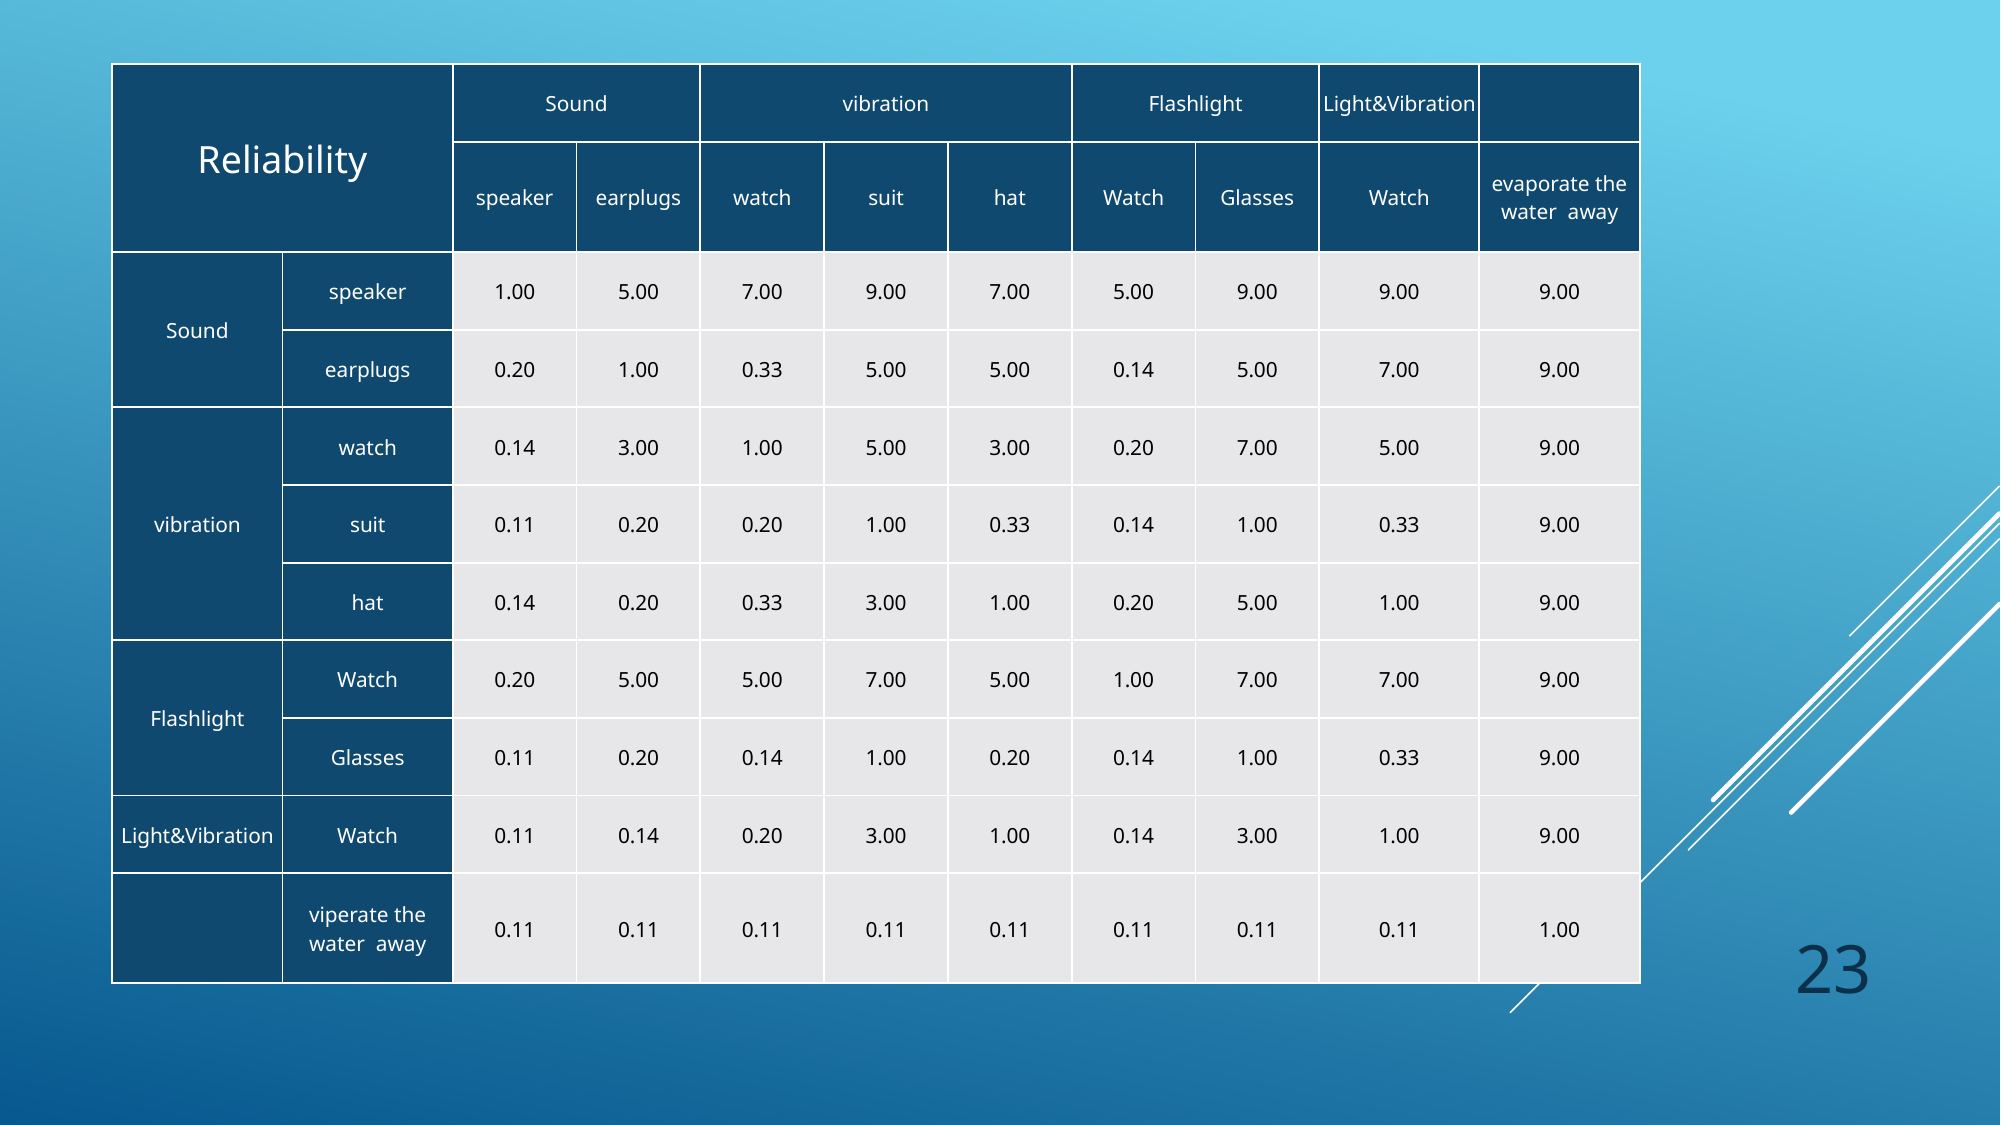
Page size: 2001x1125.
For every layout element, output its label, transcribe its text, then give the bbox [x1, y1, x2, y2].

table_cell 7.00 [1196, 408, 1318, 484]
table_cell 0.20 [577, 719, 699, 795]
table_cell 1.00 [1480, 874, 1639, 982]
table_cell 5.00 [577, 641, 699, 717]
table_cell suit [283, 486, 452, 562]
table_cell 1.00 [1320, 796, 1478, 872]
table_cell 0.14 [454, 408, 576, 484]
table_cell 5.00 [949, 331, 1071, 406]
table_cell Light&Vibration [113, 796, 282, 872]
table_cell Watch [283, 796, 452, 872]
table_cell 0.20 [949, 719, 1071, 795]
table_cell evaporate the water away [1480, 143, 1639, 251]
table_cell 0.20 [577, 564, 699, 639]
table_cell 0.20 [454, 331, 576, 406]
table_cell 0.11 [454, 874, 576, 982]
table_cell 0.11 [1196, 874, 1318, 982]
table_cell 3.00 [825, 796, 947, 872]
table_header [1480, 65, 1639, 141]
table_header Light&Vibration [1320, 65, 1478, 141]
table_cell 3.00 [577, 408, 699, 484]
table_cell 3.00 [949, 408, 1071, 484]
table_cell 7.00 [1196, 641, 1318, 717]
table_cell 7.00 [1320, 331, 1478, 406]
table_cell 0.14 [1073, 486, 1195, 562]
table_cell 7.00 [1320, 641, 1478, 717]
table_cell Watch [1073, 143, 1195, 251]
table_cell 0.33 [949, 486, 1071, 562]
table_cell 0.33 [1320, 719, 1478, 795]
table_cell 9.00 [1480, 408, 1639, 484]
table_cell 1.00 [1196, 486, 1318, 562]
table_cell vibration [113, 408, 282, 639]
table_cell 0.20 [701, 486, 823, 562]
table_cell 5.00 [825, 408, 947, 484]
table_cell 0.11 [701, 874, 823, 982]
table_cell 0.14 [577, 796, 699, 872]
table_cell 0.14 [1073, 719, 1195, 795]
table_cell earplugs [283, 331, 452, 406]
table_cell 9.00 [1480, 486, 1639, 562]
table_cell Watch [283, 641, 452, 717]
table_cell 0.11 [1073, 874, 1195, 982]
table_header Flashlight [1073, 65, 1318, 141]
table_cell Flashlight [113, 641, 282, 795]
table_cell 1.00 [701, 408, 823, 484]
table_cell 0.11 [1320, 874, 1478, 982]
table_header Sound [454, 65, 699, 141]
table_cell 9.00 [1480, 796, 1639, 872]
table_cell 0.11 [454, 719, 576, 795]
table_cell 0.20 [577, 486, 699, 562]
table_cell 1.00 [825, 719, 947, 795]
table_cell 1.00 [825, 486, 947, 562]
table_cell watch [701, 143, 823, 251]
table_cell 9.00 [1480, 564, 1639, 639]
table_cell 7.00 [949, 253, 1071, 329]
table_cell 1.00 [1073, 641, 1195, 717]
table_cell 9.00 [825, 253, 947, 329]
table_header Reliability [113, 65, 452, 251]
table_cell Watch [1320, 143, 1478, 251]
table_cell 1.00 [454, 253, 576, 329]
table_cell 0.20 [1073, 564, 1195, 639]
table_cell 9.00 [1480, 641, 1639, 717]
table_cell 9.00 [1480, 719, 1639, 795]
table_cell 0.11 [454, 486, 576, 562]
table_cell speaker [454, 143, 576, 251]
table_cell 5.00 [1196, 564, 1318, 639]
table_cell 0.20 [701, 796, 823, 872]
table_cell 1.00 [949, 564, 1071, 639]
table_cell viperate the water away [283, 874, 452, 982]
table_cell 0.33 [1320, 486, 1478, 562]
table_cell 0.11 [825, 874, 947, 982]
table_cell Glasses [283, 719, 452, 795]
table_cell 7.00 [825, 641, 947, 717]
table_cell 0.33 [701, 564, 823, 639]
table_cell 3.00 [1196, 796, 1318, 872]
table_cell 3.00 [825, 564, 947, 639]
table_cell speaker [283, 253, 452, 329]
slide_number 23 [1700, 915, 1888, 1025]
table_cell hat [949, 143, 1071, 251]
table_cell Glasses [1196, 143, 1318, 251]
table_cell 9.00 [1320, 253, 1478, 329]
table_cell 5.00 [949, 641, 1071, 717]
table_cell 7.00 [701, 253, 823, 329]
table_cell 5.00 [825, 331, 947, 406]
table_cell 0.33 [701, 331, 823, 406]
table_header vibration [701, 65, 1071, 141]
table_cell 0.14 [1073, 331, 1195, 406]
table_cell 0.11 [454, 796, 576, 872]
table_cell 0.14 [1073, 796, 1195, 872]
table_cell 0.20 [454, 641, 576, 717]
table_cell 5.00 [1196, 331, 1318, 406]
table_cell suit [825, 143, 947, 251]
table_cell 5.00 [1320, 408, 1478, 484]
table_cell 1.00 [577, 331, 699, 406]
table_cell 5.00 [1073, 253, 1195, 329]
table_cell 0.11 [577, 874, 699, 982]
table_cell 0.14 [454, 564, 576, 639]
table_cell [113, 874, 282, 982]
table_cell 1.00 [1320, 564, 1478, 639]
table_cell 5.00 [577, 253, 699, 329]
table_cell watch [283, 408, 452, 484]
table_cell 0.14 [701, 719, 823, 795]
table_cell 1.00 [1196, 719, 1318, 795]
table_cell 9.00 [1480, 331, 1639, 406]
table_cell 0.11 [949, 874, 1071, 982]
table_cell earplugs [577, 143, 699, 251]
table_cell hat [283, 564, 452, 639]
table_cell Sound [113, 253, 282, 406]
table_cell 9.00 [1480, 253, 1639, 329]
table_cell 0.20 [1073, 408, 1195, 484]
table_cell 9.00 [1196, 253, 1318, 329]
table_cell 5.00 [701, 641, 823, 717]
table_cell 1.00 [949, 796, 1071, 872]
